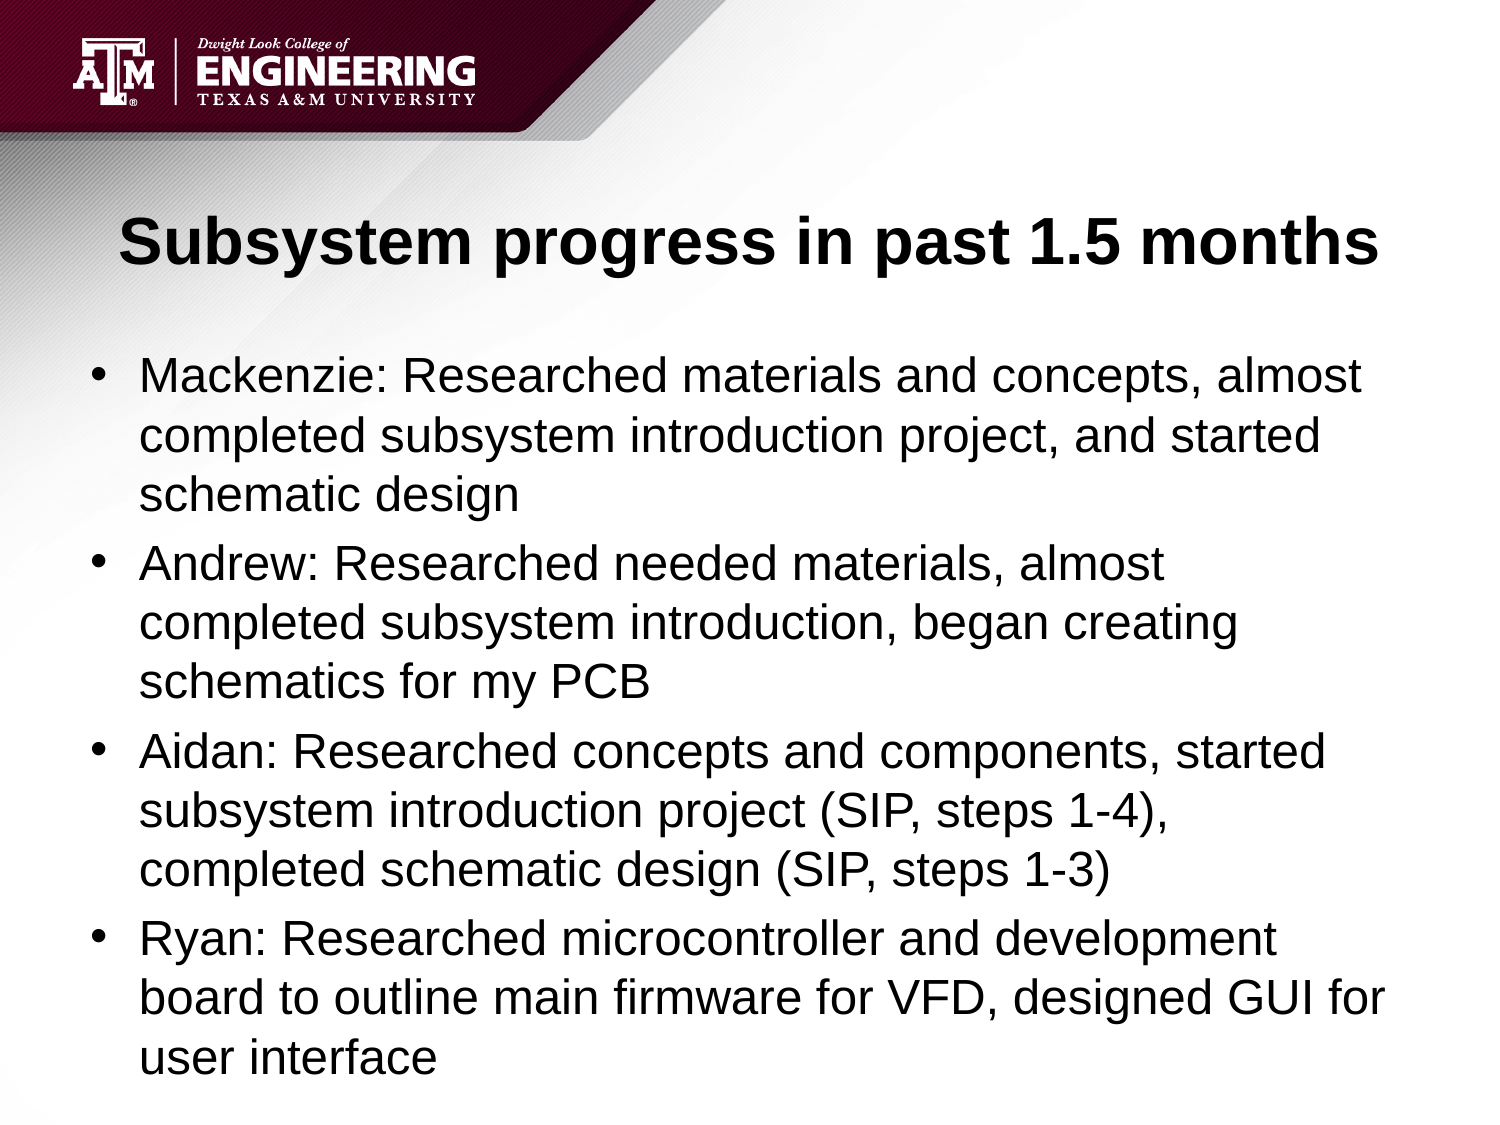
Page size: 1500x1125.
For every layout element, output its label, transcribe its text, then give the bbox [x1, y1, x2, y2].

list Mackenzie: Researched materials and concepts, almost completed subsystem introduction project, and started schematic design Andrew: Researched needed materials, almost completed subsystem introduction, began creating schematics for my PCB Aidan: Researched concepts and components, started subsystem introduction project (SIP, steps 1-4), completed schematic design (SIP, steps 1-3) Ryan: Researched microcontroller and development board to outline main firmware for VFD, designed GUI for user interface [75, 336, 1425, 1097]
picture [0, 0, 1500, 1125]
title Subsystem progress in past 1.5 months [75, 172, 1425, 304]
